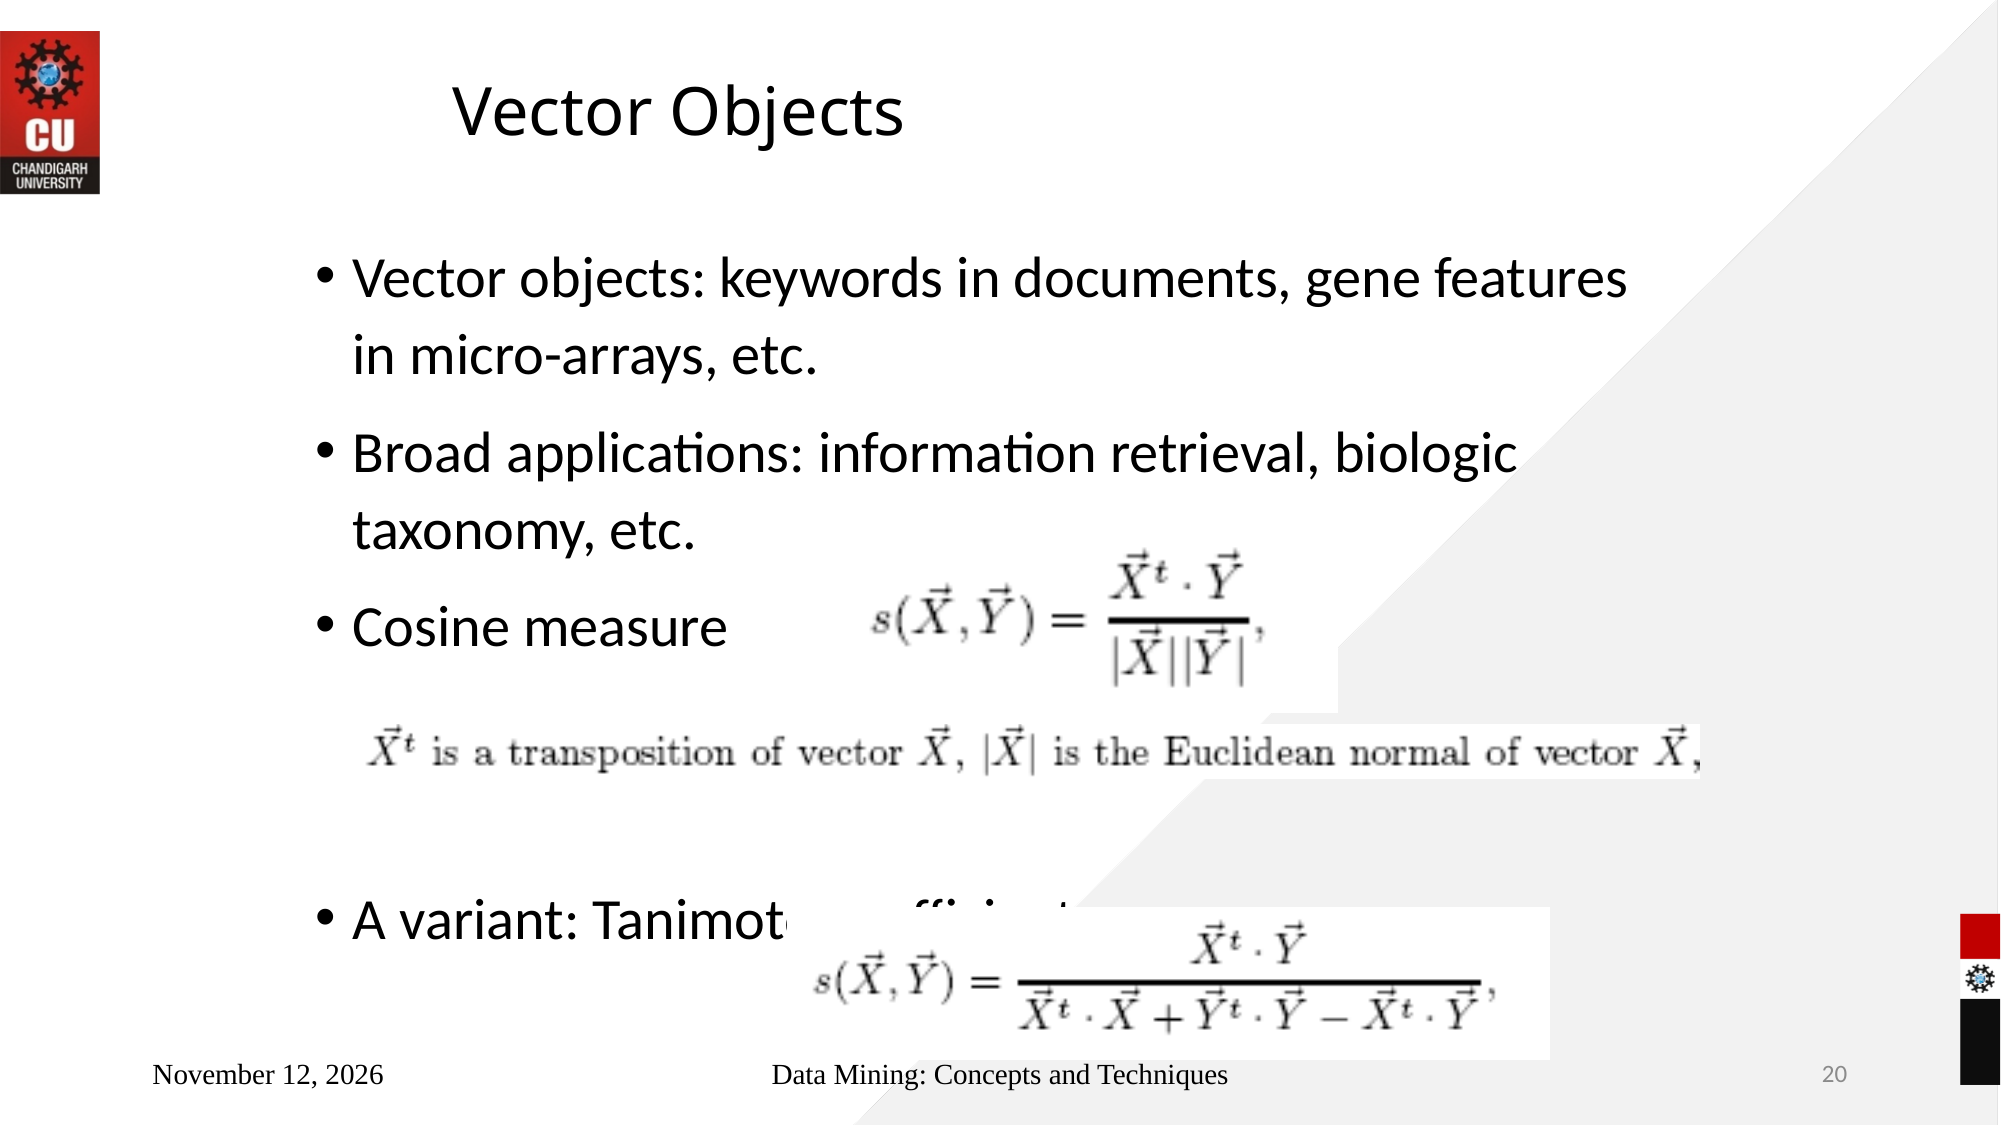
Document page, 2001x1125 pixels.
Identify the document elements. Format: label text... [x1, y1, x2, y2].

list Vector objects: keywords in documents, gene features in micro-arrays, etc. Broad applications: information retrieval, biologic taxonomy, etc. Cosine measure A variant: Tanimoto coefficient [300, 224, 1688, 1038]
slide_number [137, 1042, 588, 1103]
picture [0, 0, 2001, 1125]
slide_number 20 [1412, 1042, 1863, 1103]
footer Data Mining: Concepts and Techniques [662, 1042, 1338, 1103]
title Vector Objects [437, 62, 1550, 166]
